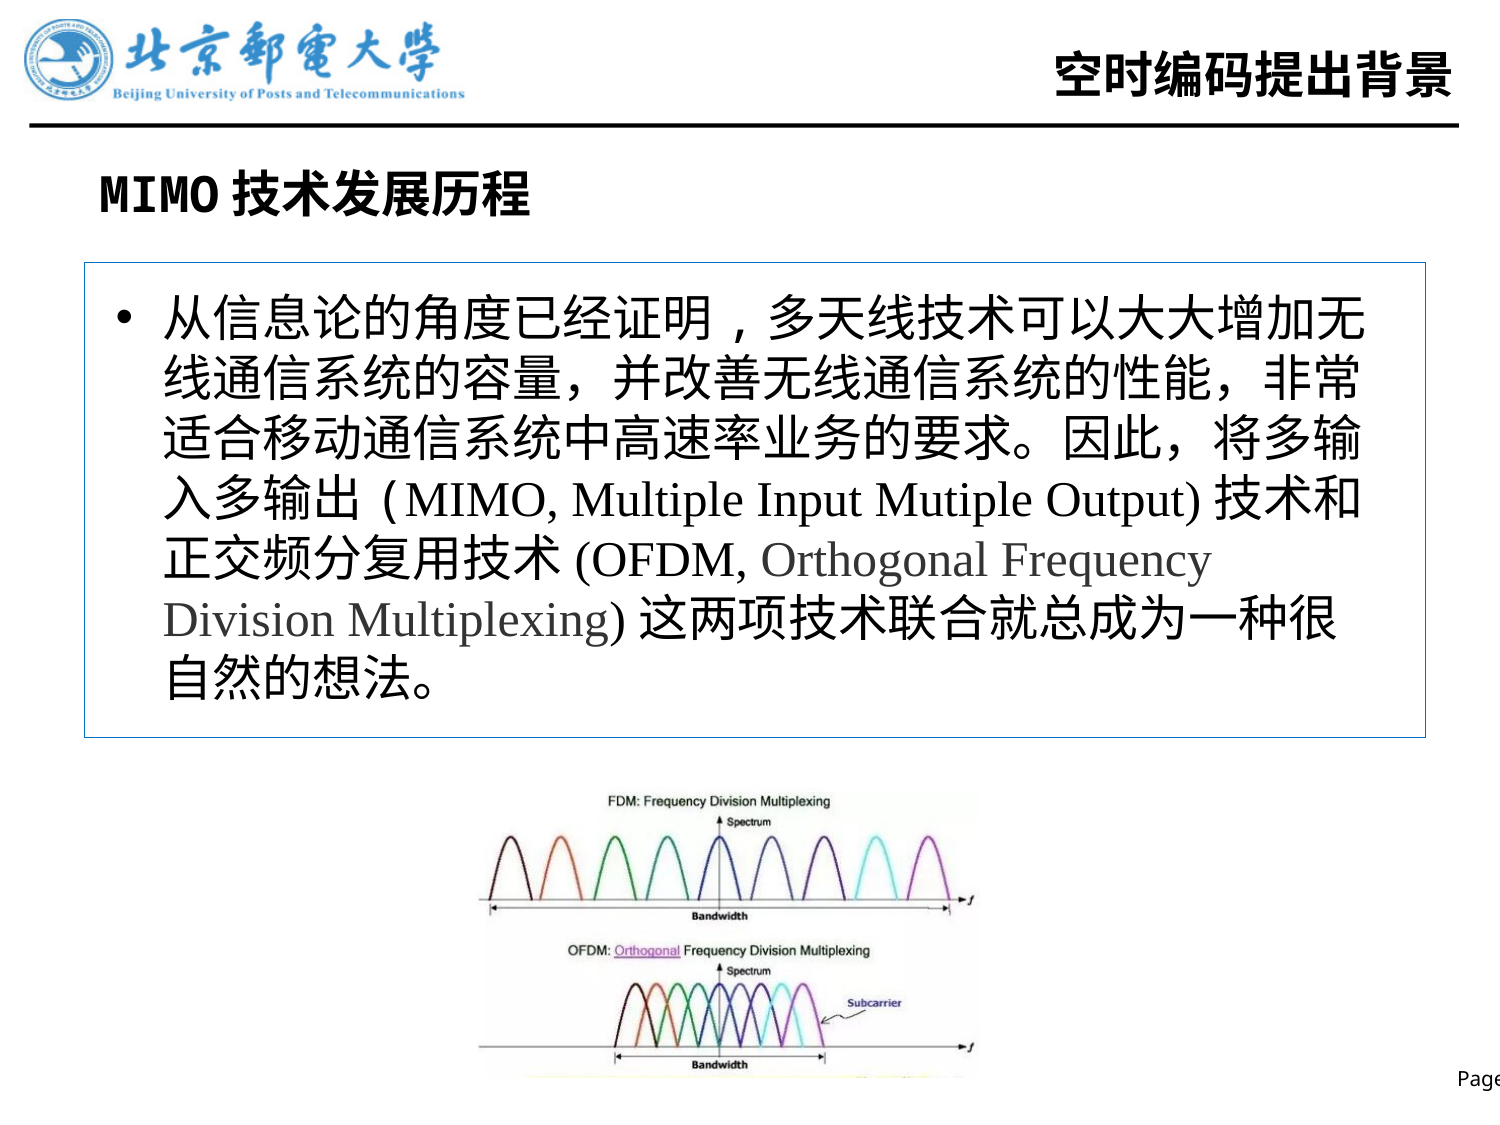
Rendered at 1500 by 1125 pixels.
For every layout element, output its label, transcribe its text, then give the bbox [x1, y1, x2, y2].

text_box [84, 262, 1426, 738]
picture [469, 787, 988, 1078]
picture [23, 19, 467, 102]
text_box MIMO技术发展历程 [84, 154, 550, 230]
title 空时编码提出背景 [728, 16, 1469, 130]
text_box 从信息论的角度已经证明,多天线技术可以大大增加无线通信系统的容量，并改善无线通信系统的性能，非常适合移动通信系统中高速率业务的要求。因此，将多输入多输出(MIMO, Multiple Input Mutiple Output)技术和正交频分复用技术(OFDM, Orthogonal Frequency Division Multiplexing)这两项技术联合就总成为一种很自然的想法。 [100, 279, 1399, 714]
